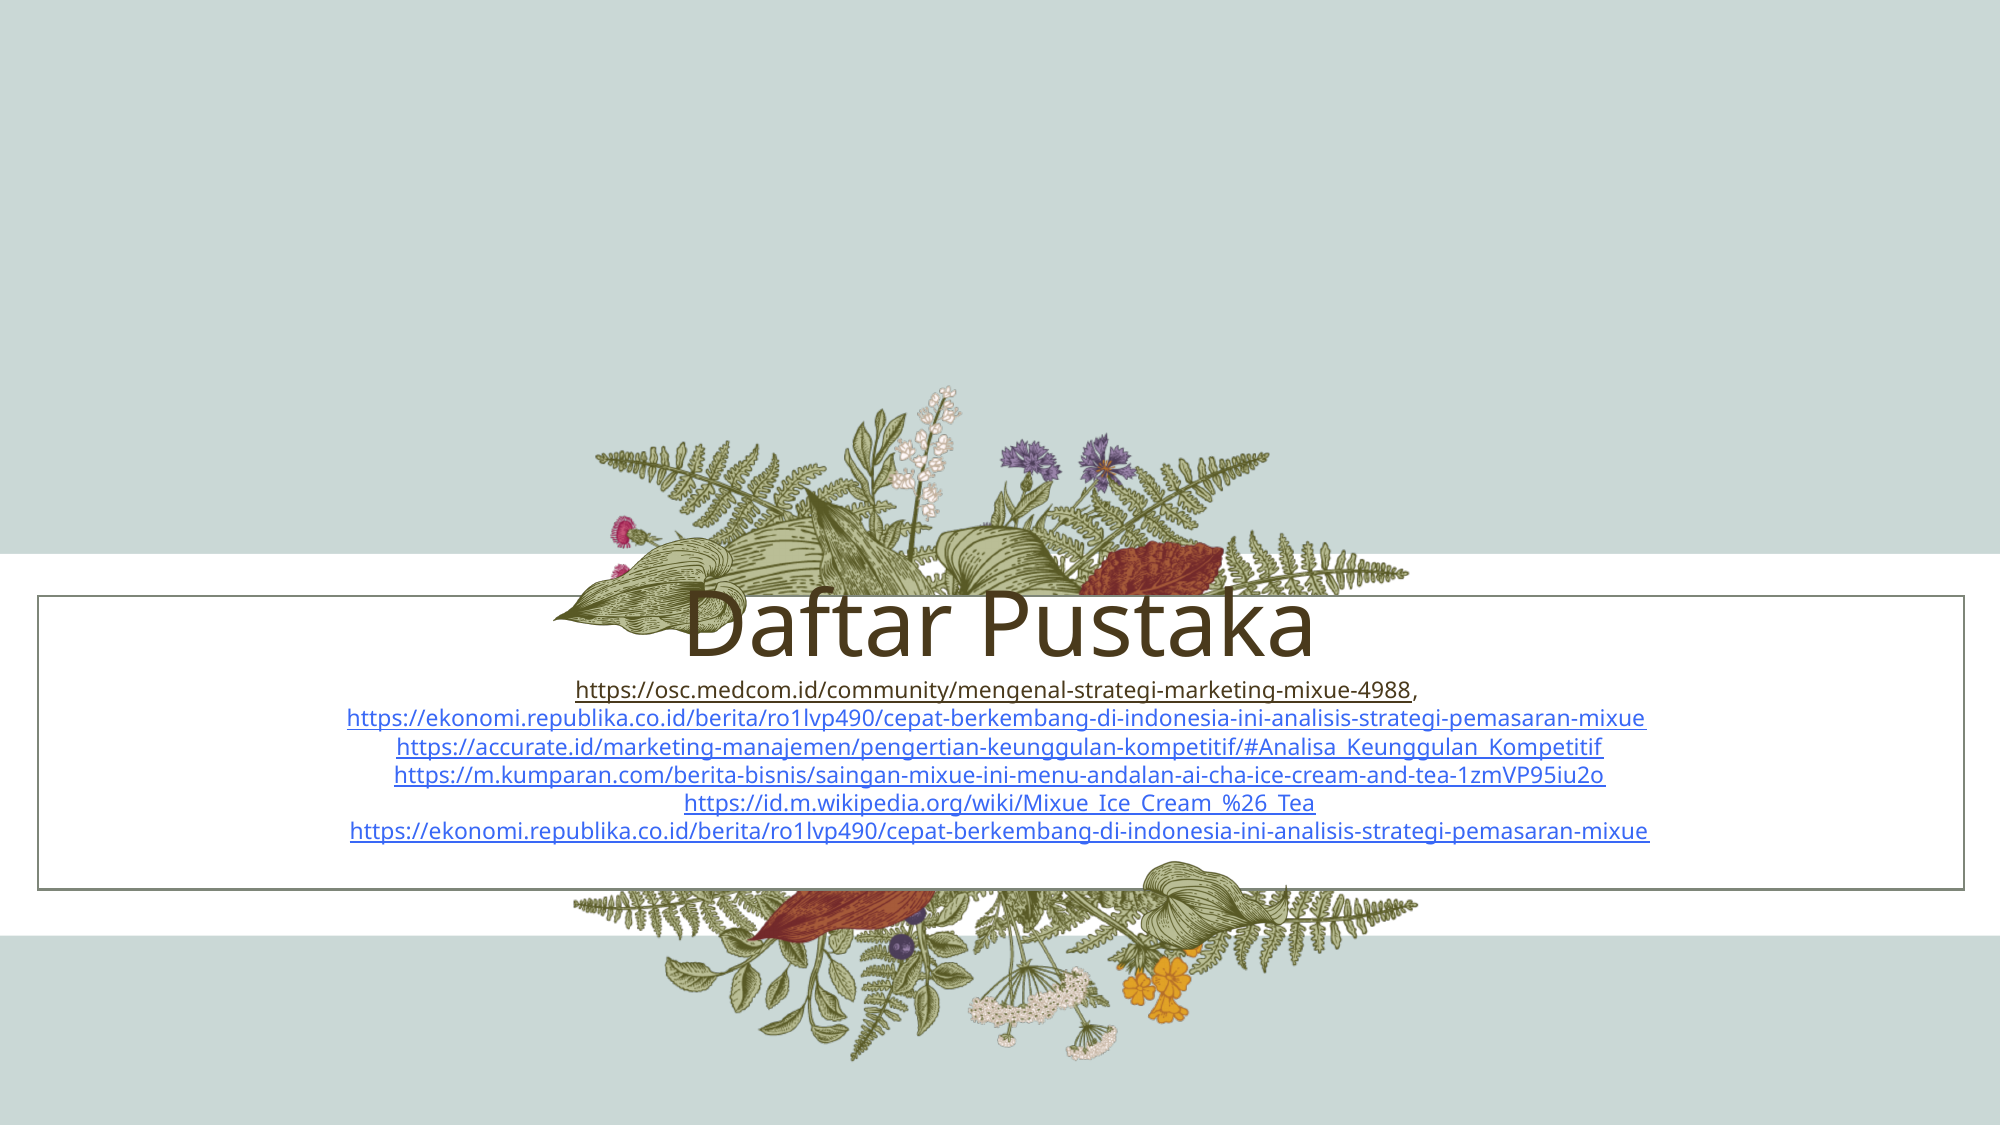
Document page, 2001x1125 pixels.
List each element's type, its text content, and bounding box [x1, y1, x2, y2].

picture [568, 881, 1434, 1072]
title Daftar Pustaka https://osc.medcom.id/community/mengenal-strategi-marketing-mixue-4988, https://ekonomi.republika.co.id/berita/ro1lvp490/cepat-berkembang-di-indonesia-ini-analisis-strategi-pemasaran-mixue https://accurate.id/marketing-manajemen/pengertian-keunggulan-kompetitif/#Analisa_Keunggulan_Kompetitif https://m.kumparan.com/berita-bisnis/saingan-mixue-ini-menu-andalan-ai-cha-ice-cream-and-tea-1zmVP95iu2o https://id.m.wikipedia.org/wiki/Mixue_Ice_Cream_%26_Tea https://ekonomi.republika.co.id/berita/ro1lvp490/cepat-berkembang-di-indonesia-ini-analisis-strategi-pemasaran-mixue [189, 512, 1811, 881]
picture [568, 366, 1449, 512]
